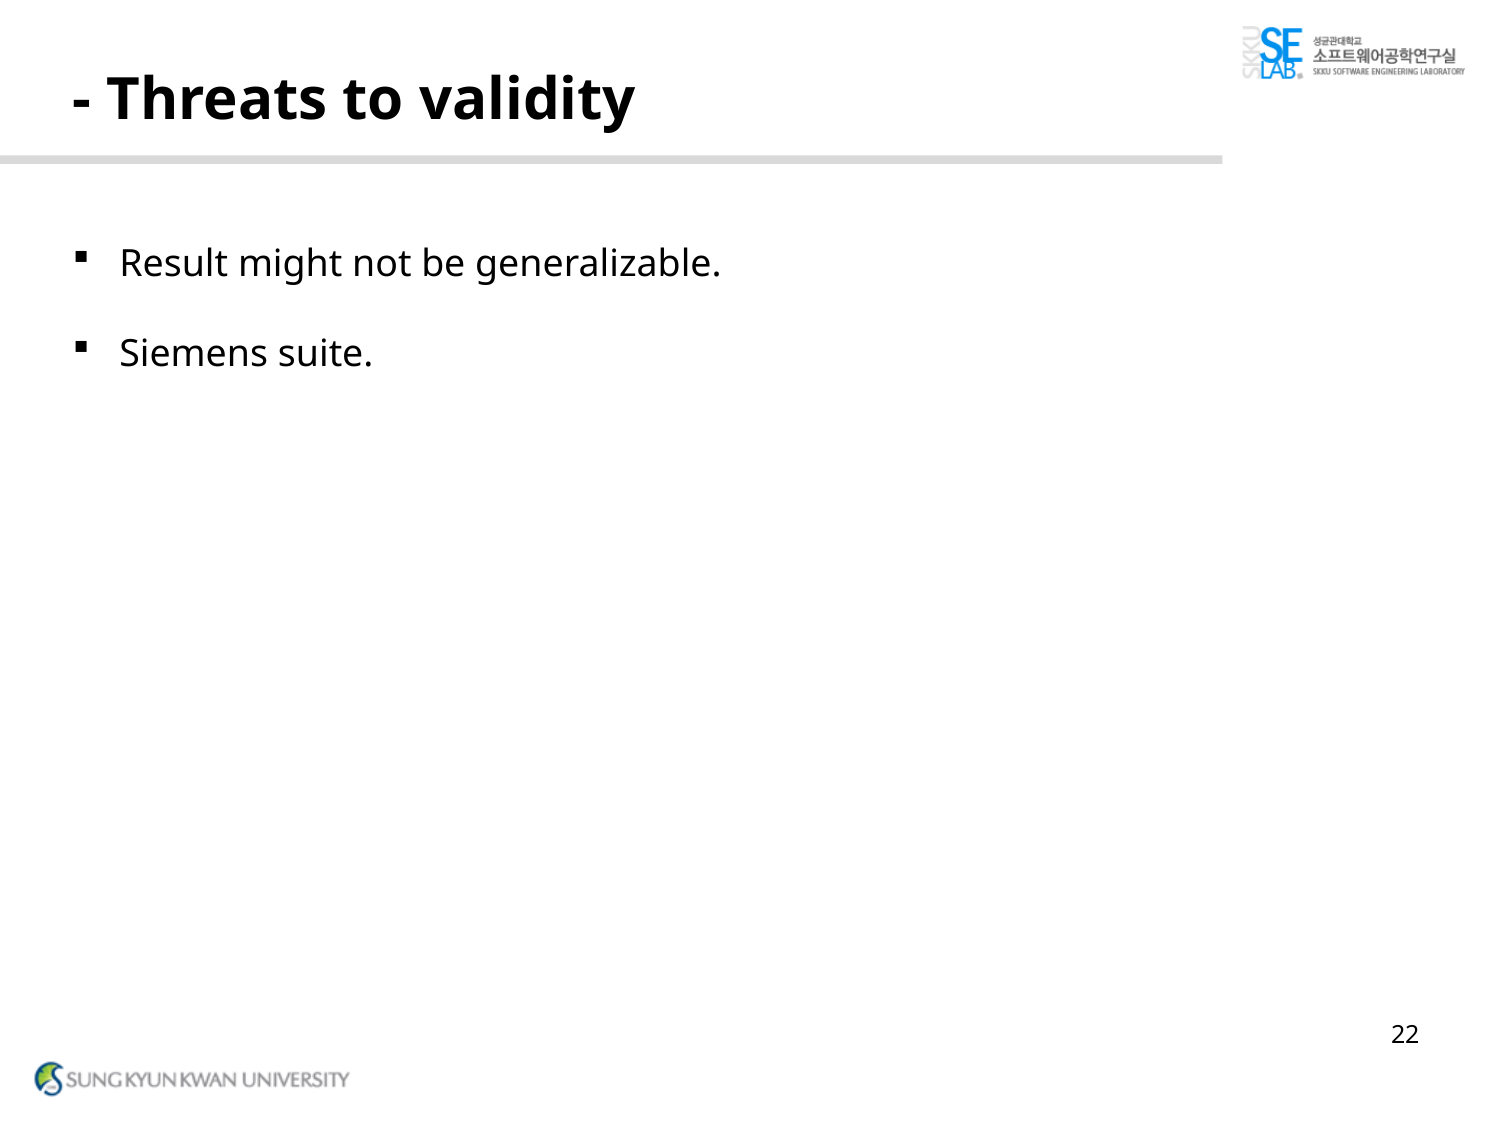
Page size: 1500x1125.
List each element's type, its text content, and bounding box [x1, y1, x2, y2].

picture [17, 1046, 366, 1110]
text_box Result might not be generalizable. Siemens suite. [64, 231, 1390, 382]
slide_number 22 [1076, 1011, 1428, 1059]
picture [1391, 0, 1500, 134]
title - Threats to validity [64, 0, 1391, 194]
